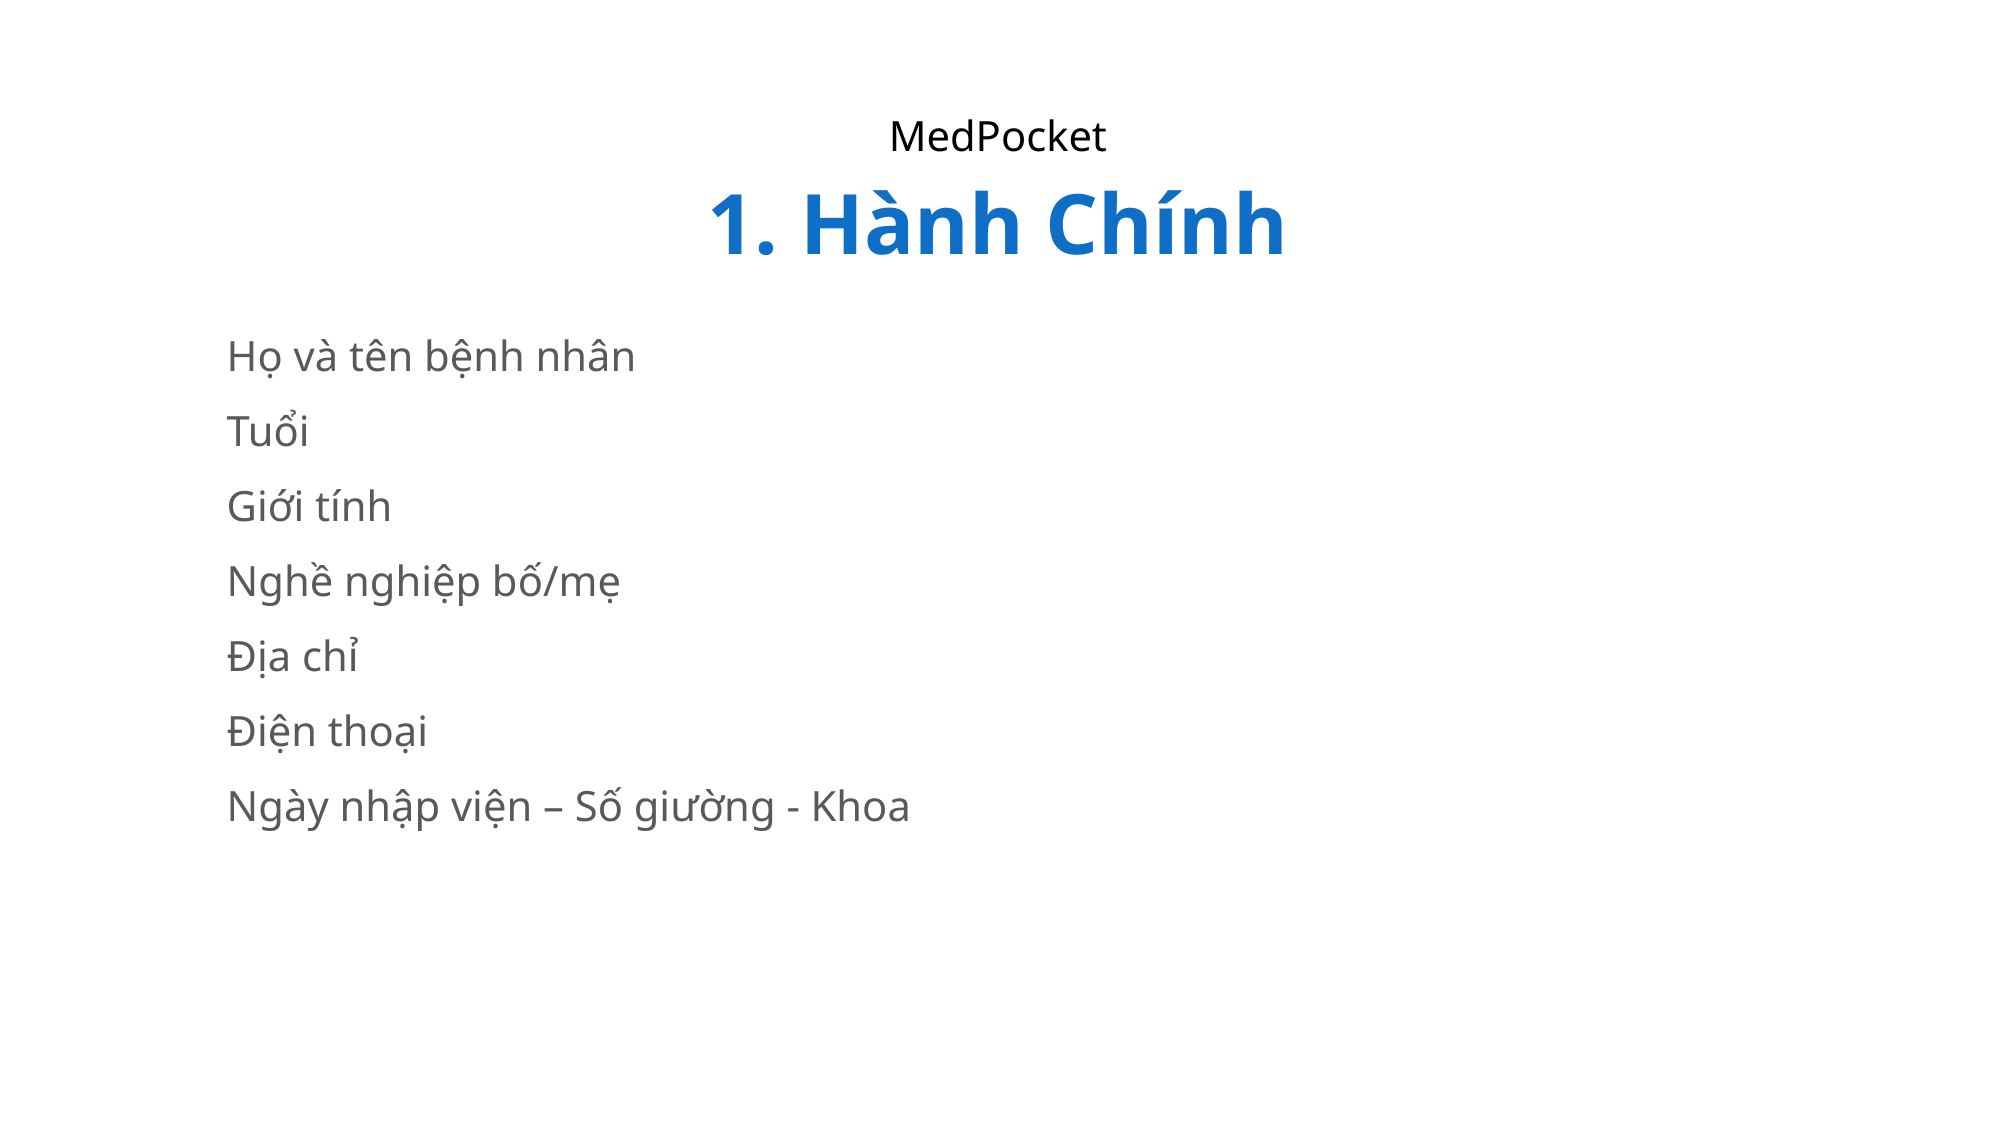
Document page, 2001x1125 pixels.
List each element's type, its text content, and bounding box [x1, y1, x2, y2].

text_box 1. Hành Chính [665, 168, 1332, 279]
text_box Họ và tên bệnh nhân Tuổi Giới tính Nghề nghiệp bố/mẹ Địa chỉ Điện thoại Ngày nhập viện – Số giường - Khoa [211, 297, 1787, 838]
text_box MedPocket [633, 102, 1363, 168]
